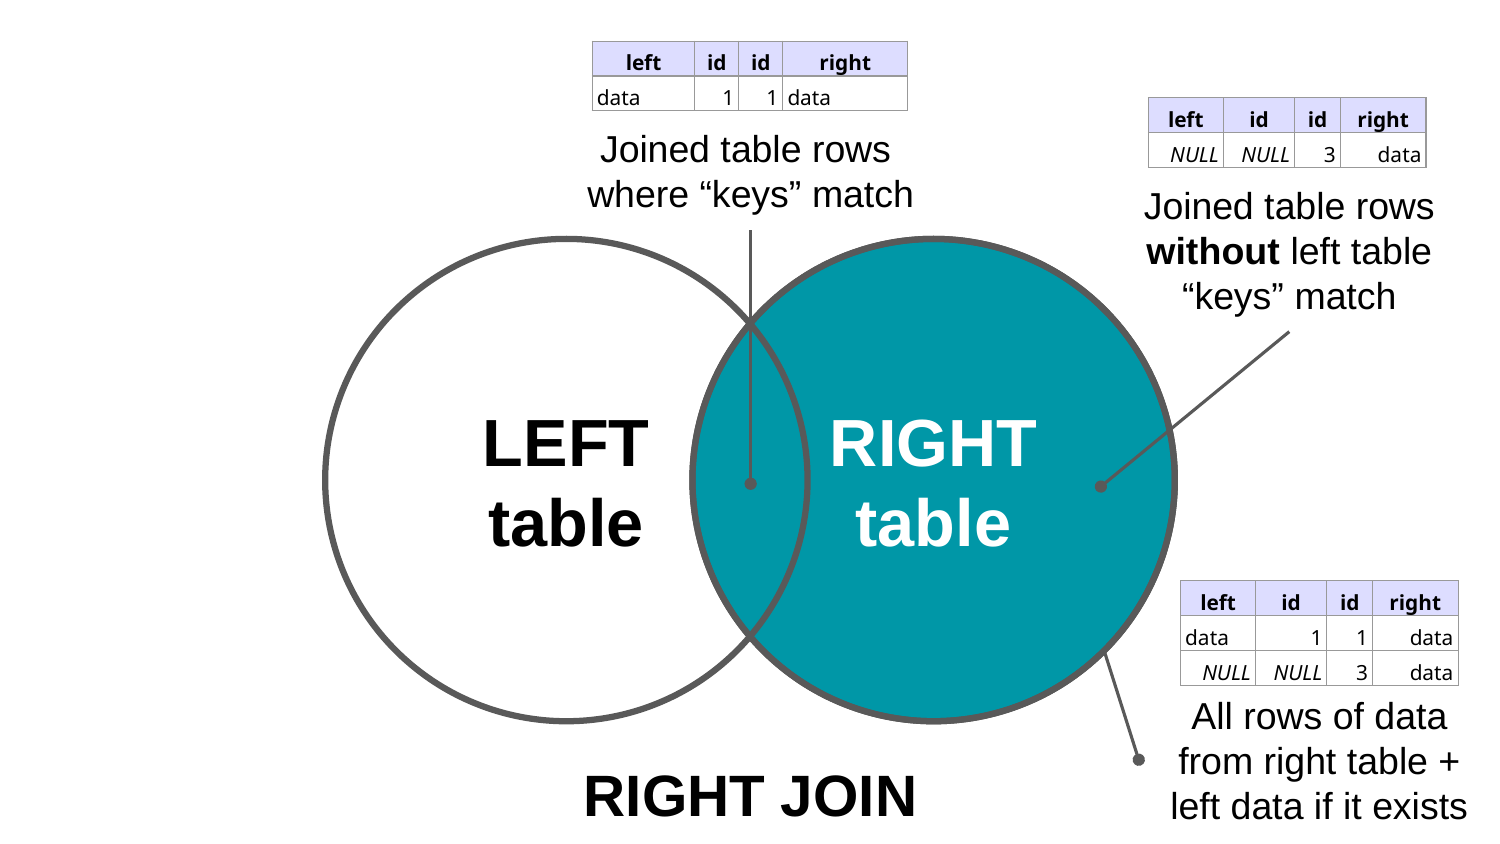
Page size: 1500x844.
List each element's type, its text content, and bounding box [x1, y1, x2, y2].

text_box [1103, 650, 1139, 761]
text_box Joined table rows where “keys” match [297, 109, 1204, 230]
table_header id [1256, 581, 1326, 615]
table_cell 1 [1256, 616, 1326, 650]
table_header id [1327, 581, 1372, 615]
text_box All rows of data from right table + left data if it exists [1138, 677, 1500, 843]
table_header right [1373, 581, 1458, 615]
table_cell 1 [739, 77, 782, 110]
table_header left [1181, 581, 1255, 615]
table_cell data [1341, 133, 1425, 167]
table_cell NULL [1256, 651, 1326, 685]
table_header left [593, 42, 694, 75]
table_cell data [593, 77, 694, 110]
text_box Joined table rows without left table “keys” match [1078, 166, 1500, 332]
text_box LEFT table [325, 238, 808, 722]
table_cell NULL [1224, 133, 1294, 167]
table_cell data [783, 77, 907, 110]
table_header right [1341, 98, 1425, 132]
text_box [1100, 333, 1290, 487]
table_header left [1149, 98, 1223, 132]
table_cell NULL [1181, 651, 1255, 685]
table_cell NULL [1149, 133, 1223, 167]
table_cell data [1373, 616, 1458, 650]
table_cell 3 [1327, 651, 1372, 685]
table_header id [1295, 98, 1340, 132]
table_cell 1 [695, 77, 738, 110]
table_header right [783, 42, 907, 75]
table_header id [1224, 98, 1294, 132]
table_cell 3 [1295, 133, 1340, 167]
table_header id [739, 42, 782, 75]
table_cell 1 [1327, 616, 1372, 650]
table_cell data [1181, 616, 1255, 650]
table_cell data [1373, 651, 1458, 685]
text_box RIGHT table [750, 238, 1175, 722]
table_header id [695, 42, 738, 75]
text_box RIGHT JOIN [297, 742, 1138, 843]
